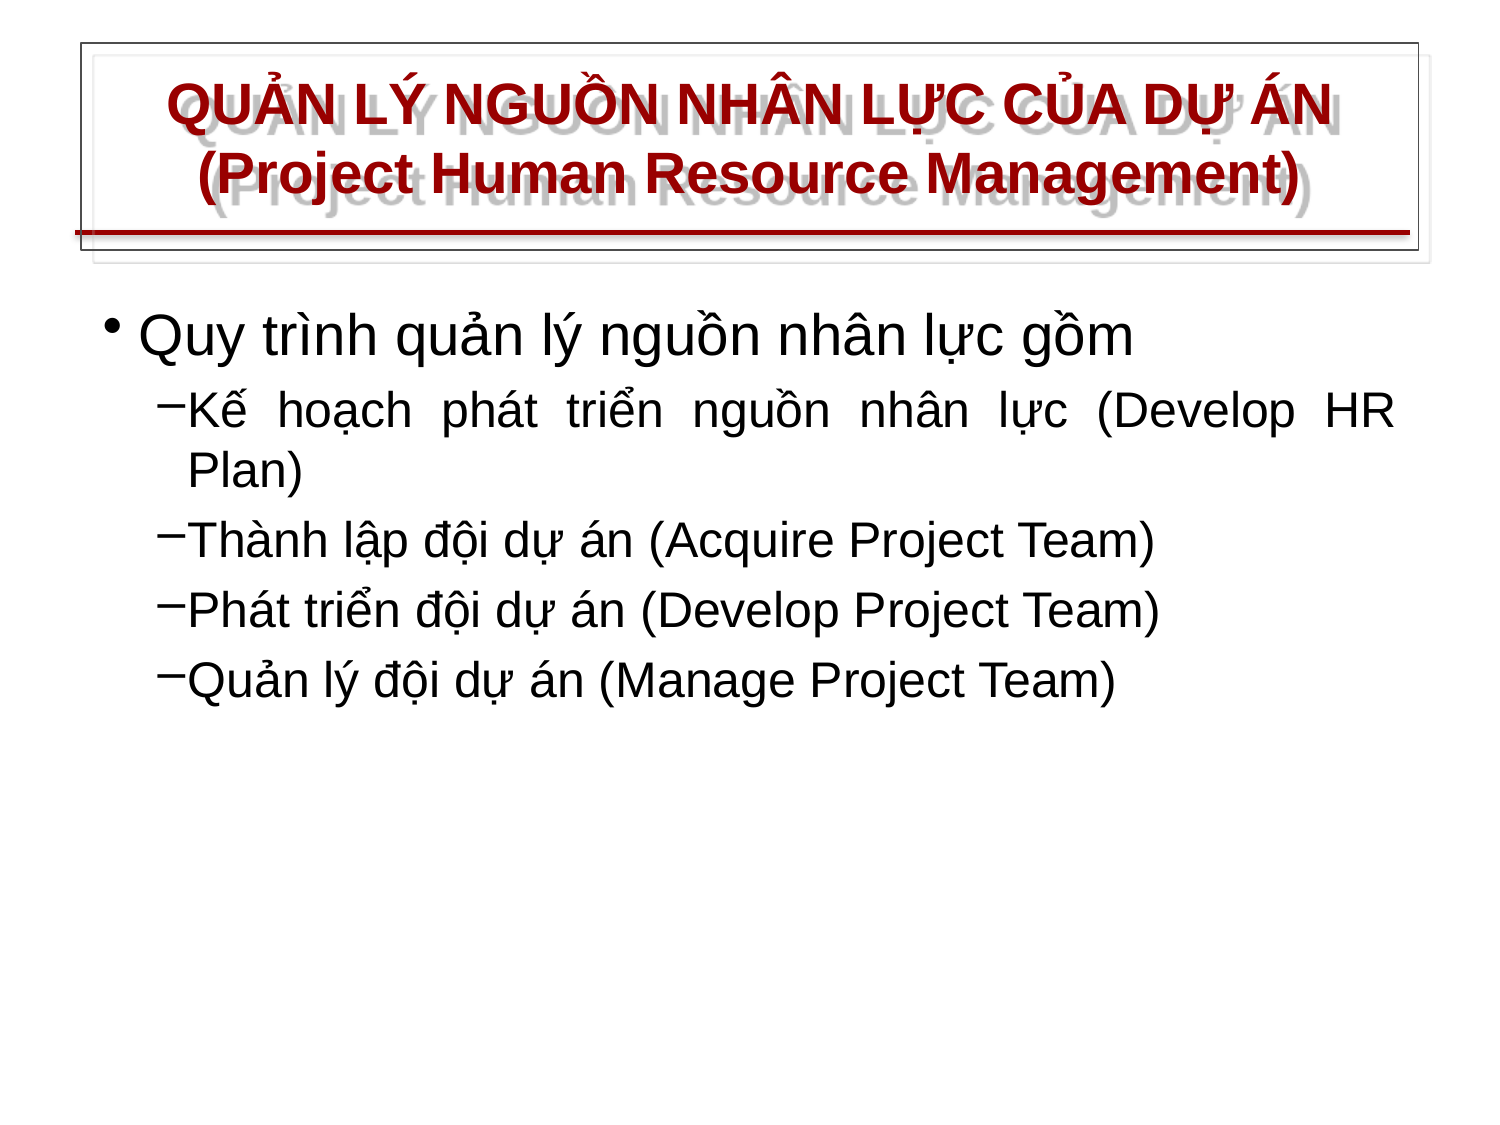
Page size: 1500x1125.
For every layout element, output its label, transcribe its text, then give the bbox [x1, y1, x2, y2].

list Quy trình quản lý nguồn nhân lực gồm Kế hoạch phát triển nguồn nhân lực (Develop HR Plan) Thành lập đội dự án (Acquire Project Team) Phát triển đội dự án (Develop Project Team) Quản lý đội dự án (Manage Project Team) [87, 290, 1413, 1073]
title QUẢN LÝ NGUỒN NHÂN LỰC CỦA DỰ ÁN (Project Human Resource Management) [80, 42, 1419, 251]
